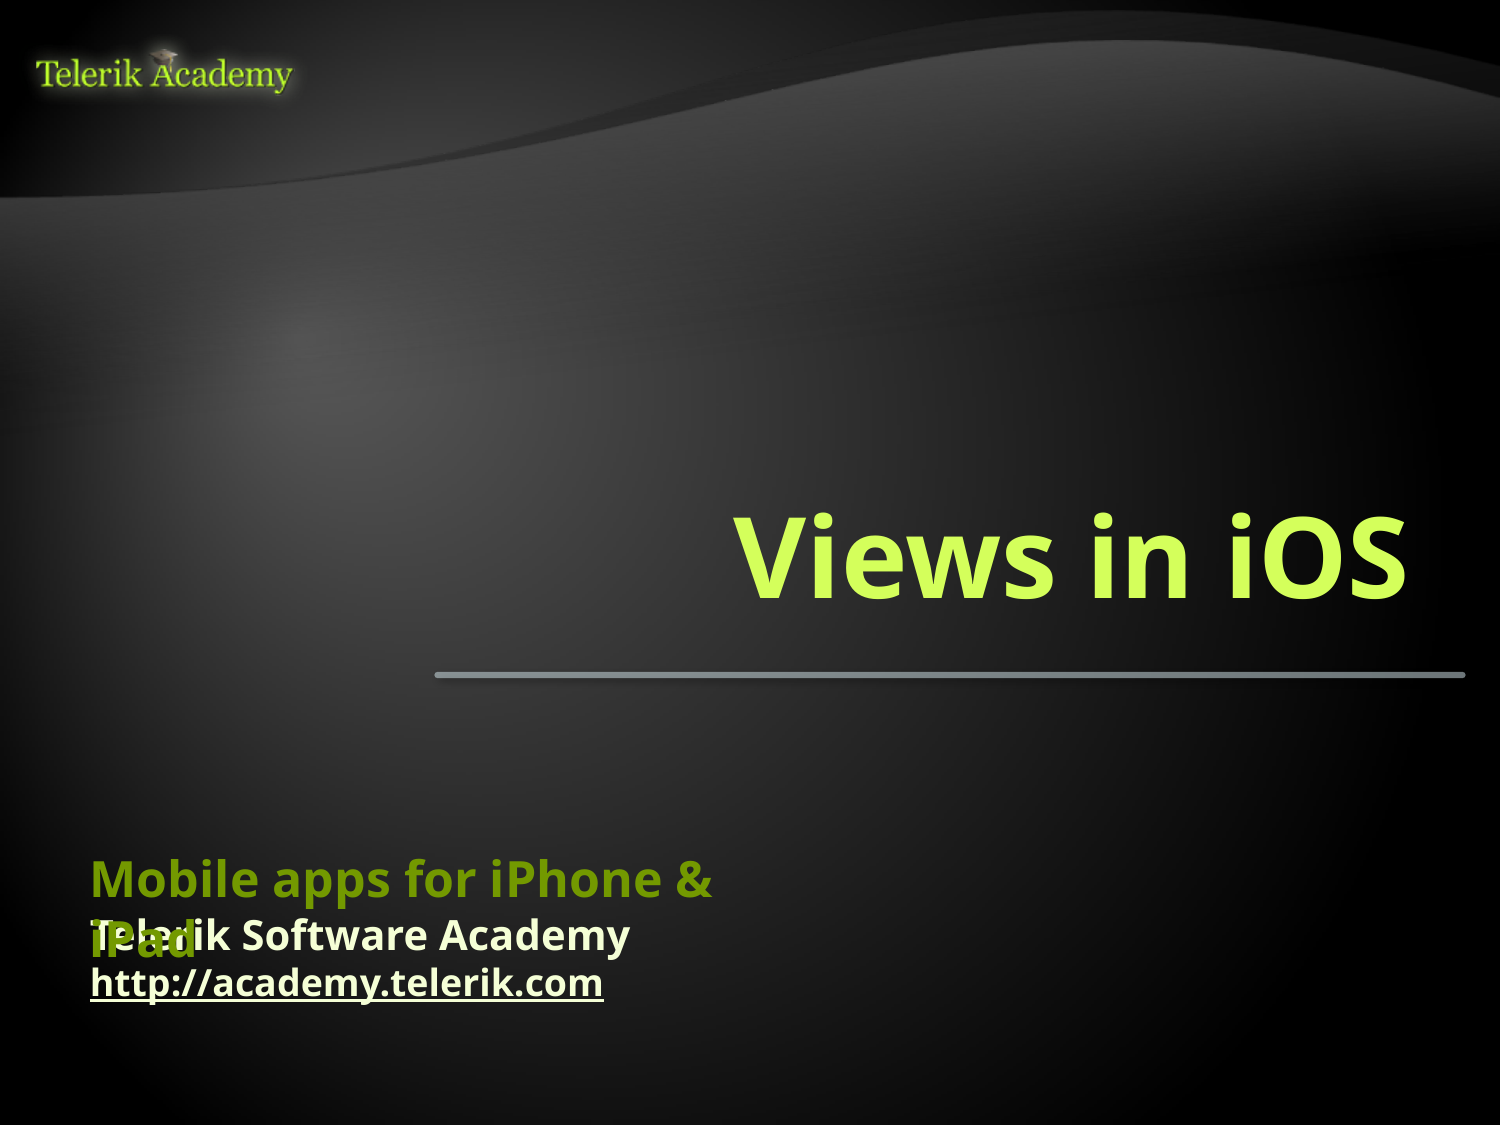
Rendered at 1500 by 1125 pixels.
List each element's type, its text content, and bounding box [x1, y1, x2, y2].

list http://academy.telerik.com [75, 951, 730, 1013]
list Mobile apps for iPhone & iPad [75, 840, 844, 916]
title Views in iOS [75, 370, 1425, 621]
list Telerik Software Academy [75, 916, 730, 951]
picture [0, 0, 1500, 1125]
